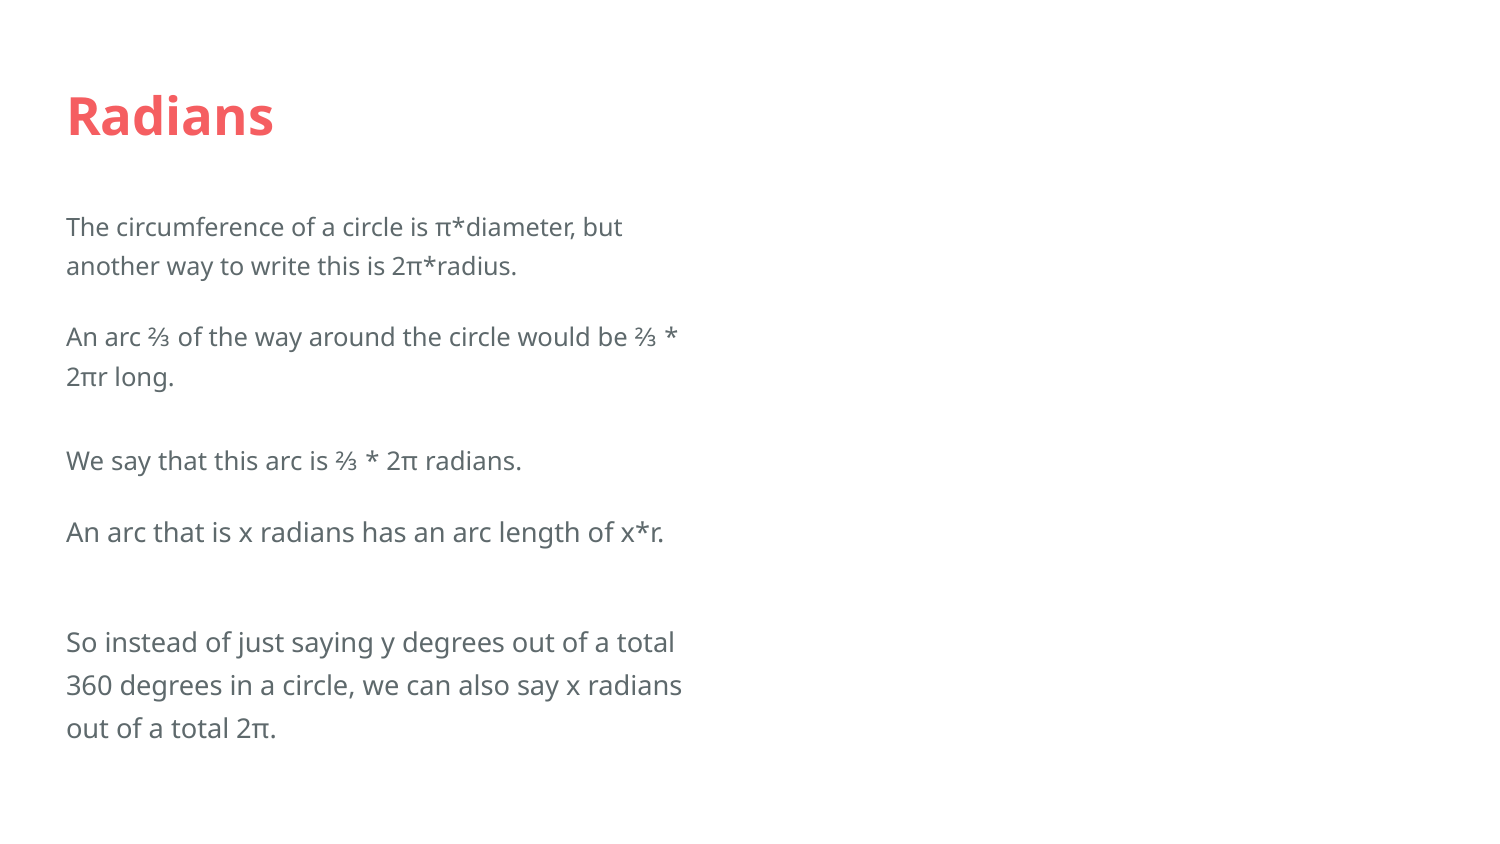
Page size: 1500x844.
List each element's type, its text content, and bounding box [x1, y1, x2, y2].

list An arc ⅔ of the way around the circle would be ⅔ * 2πr long. [51, 299, 708, 410]
list An arc that is x radians has an arc length of x*r. [51, 492, 708, 603]
list We say that this arc is ⅔ * 2π radians. [51, 421, 708, 492]
list So instead of just saying y degrees out of a total 360 degrees in a circle, we can also say x radians out of a total 2π. [51, 603, 708, 762]
title Radians [51, 64, 1449, 167]
list The circumference of a circle is π*diameter, but another way to write this is 2π*radius. [51, 189, 708, 299]
